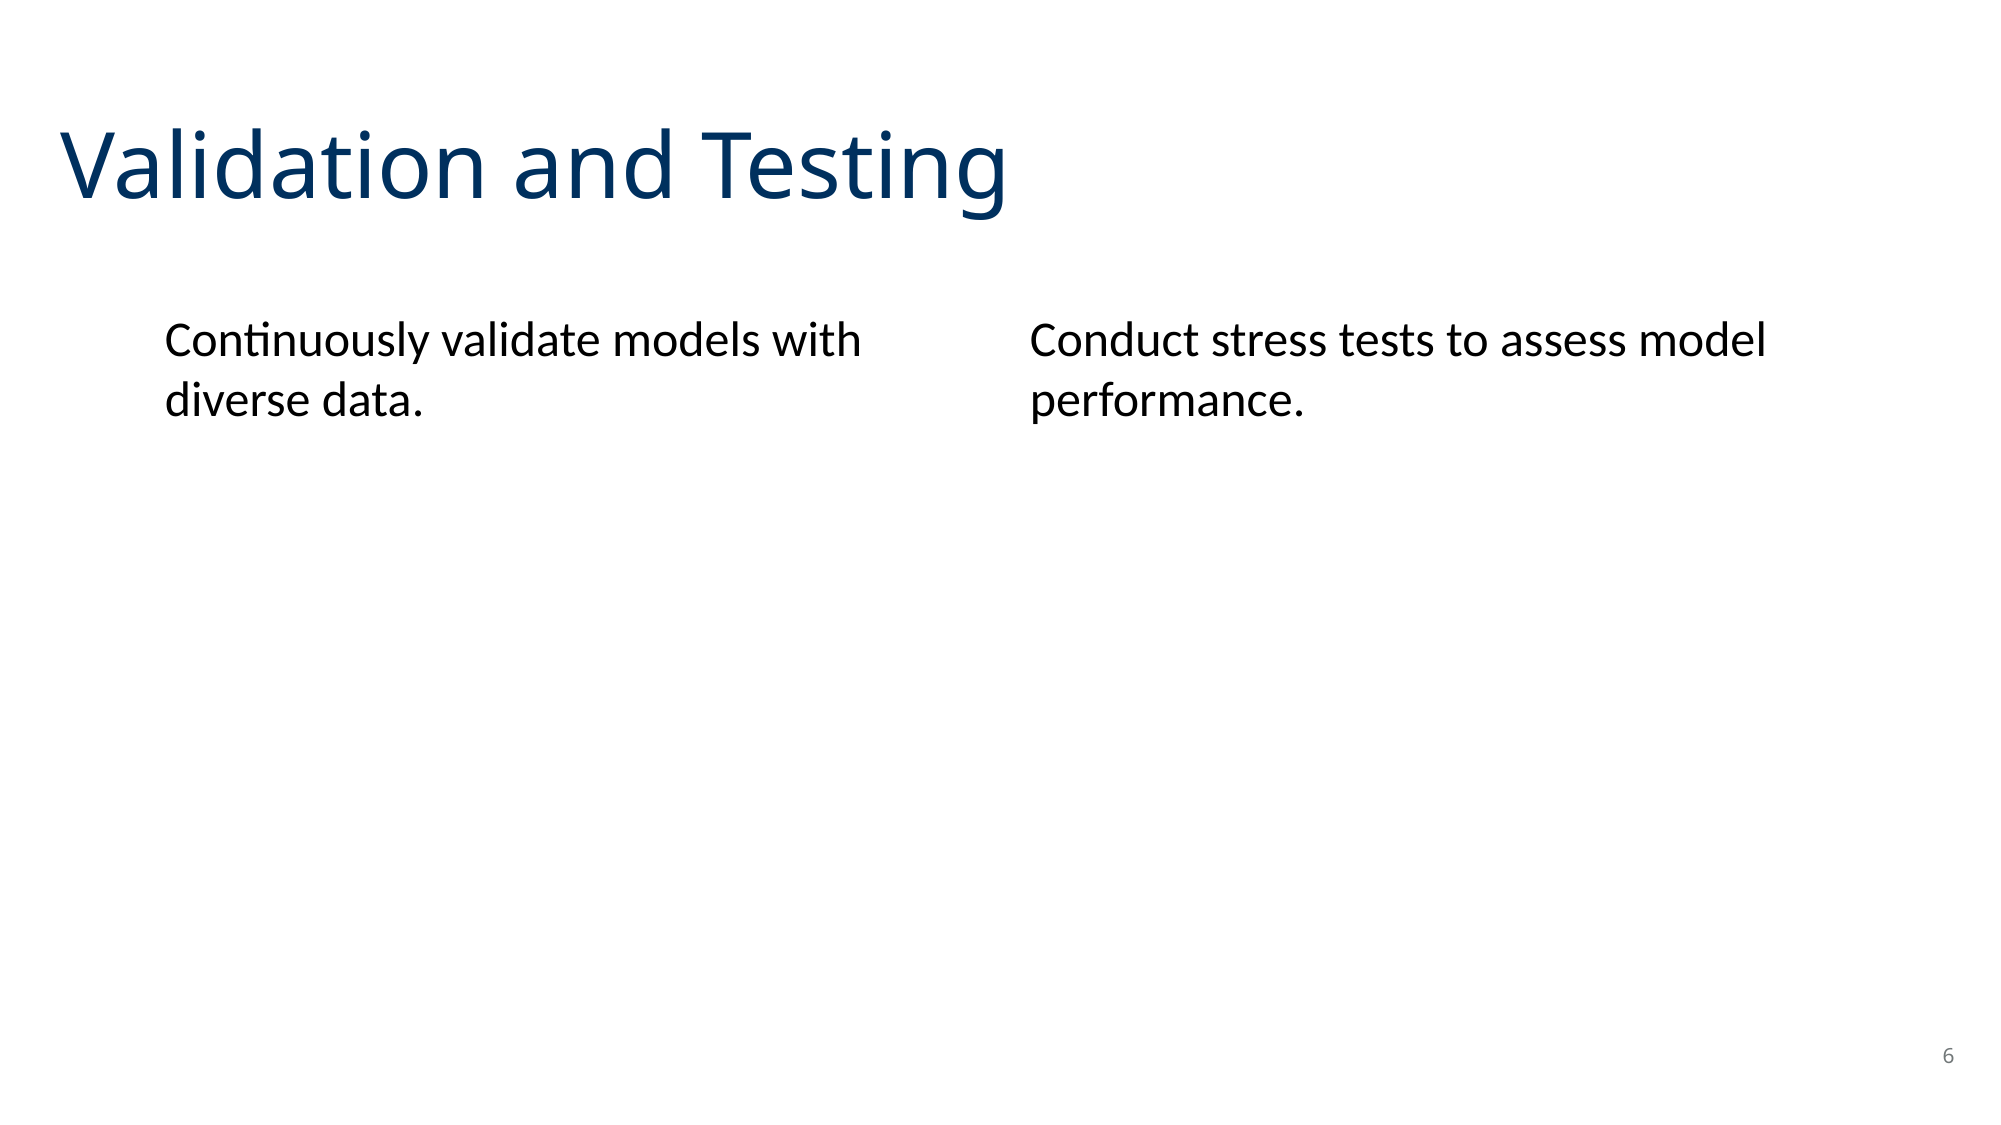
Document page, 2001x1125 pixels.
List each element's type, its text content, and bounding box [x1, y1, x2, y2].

text_box Continuously validate models with diverse data. [149, 299, 1001, 435]
title Validation and Testing [45, 59, 1863, 278]
text_box Conduct stress tests to assess model performance. [1015, 299, 1866, 435]
